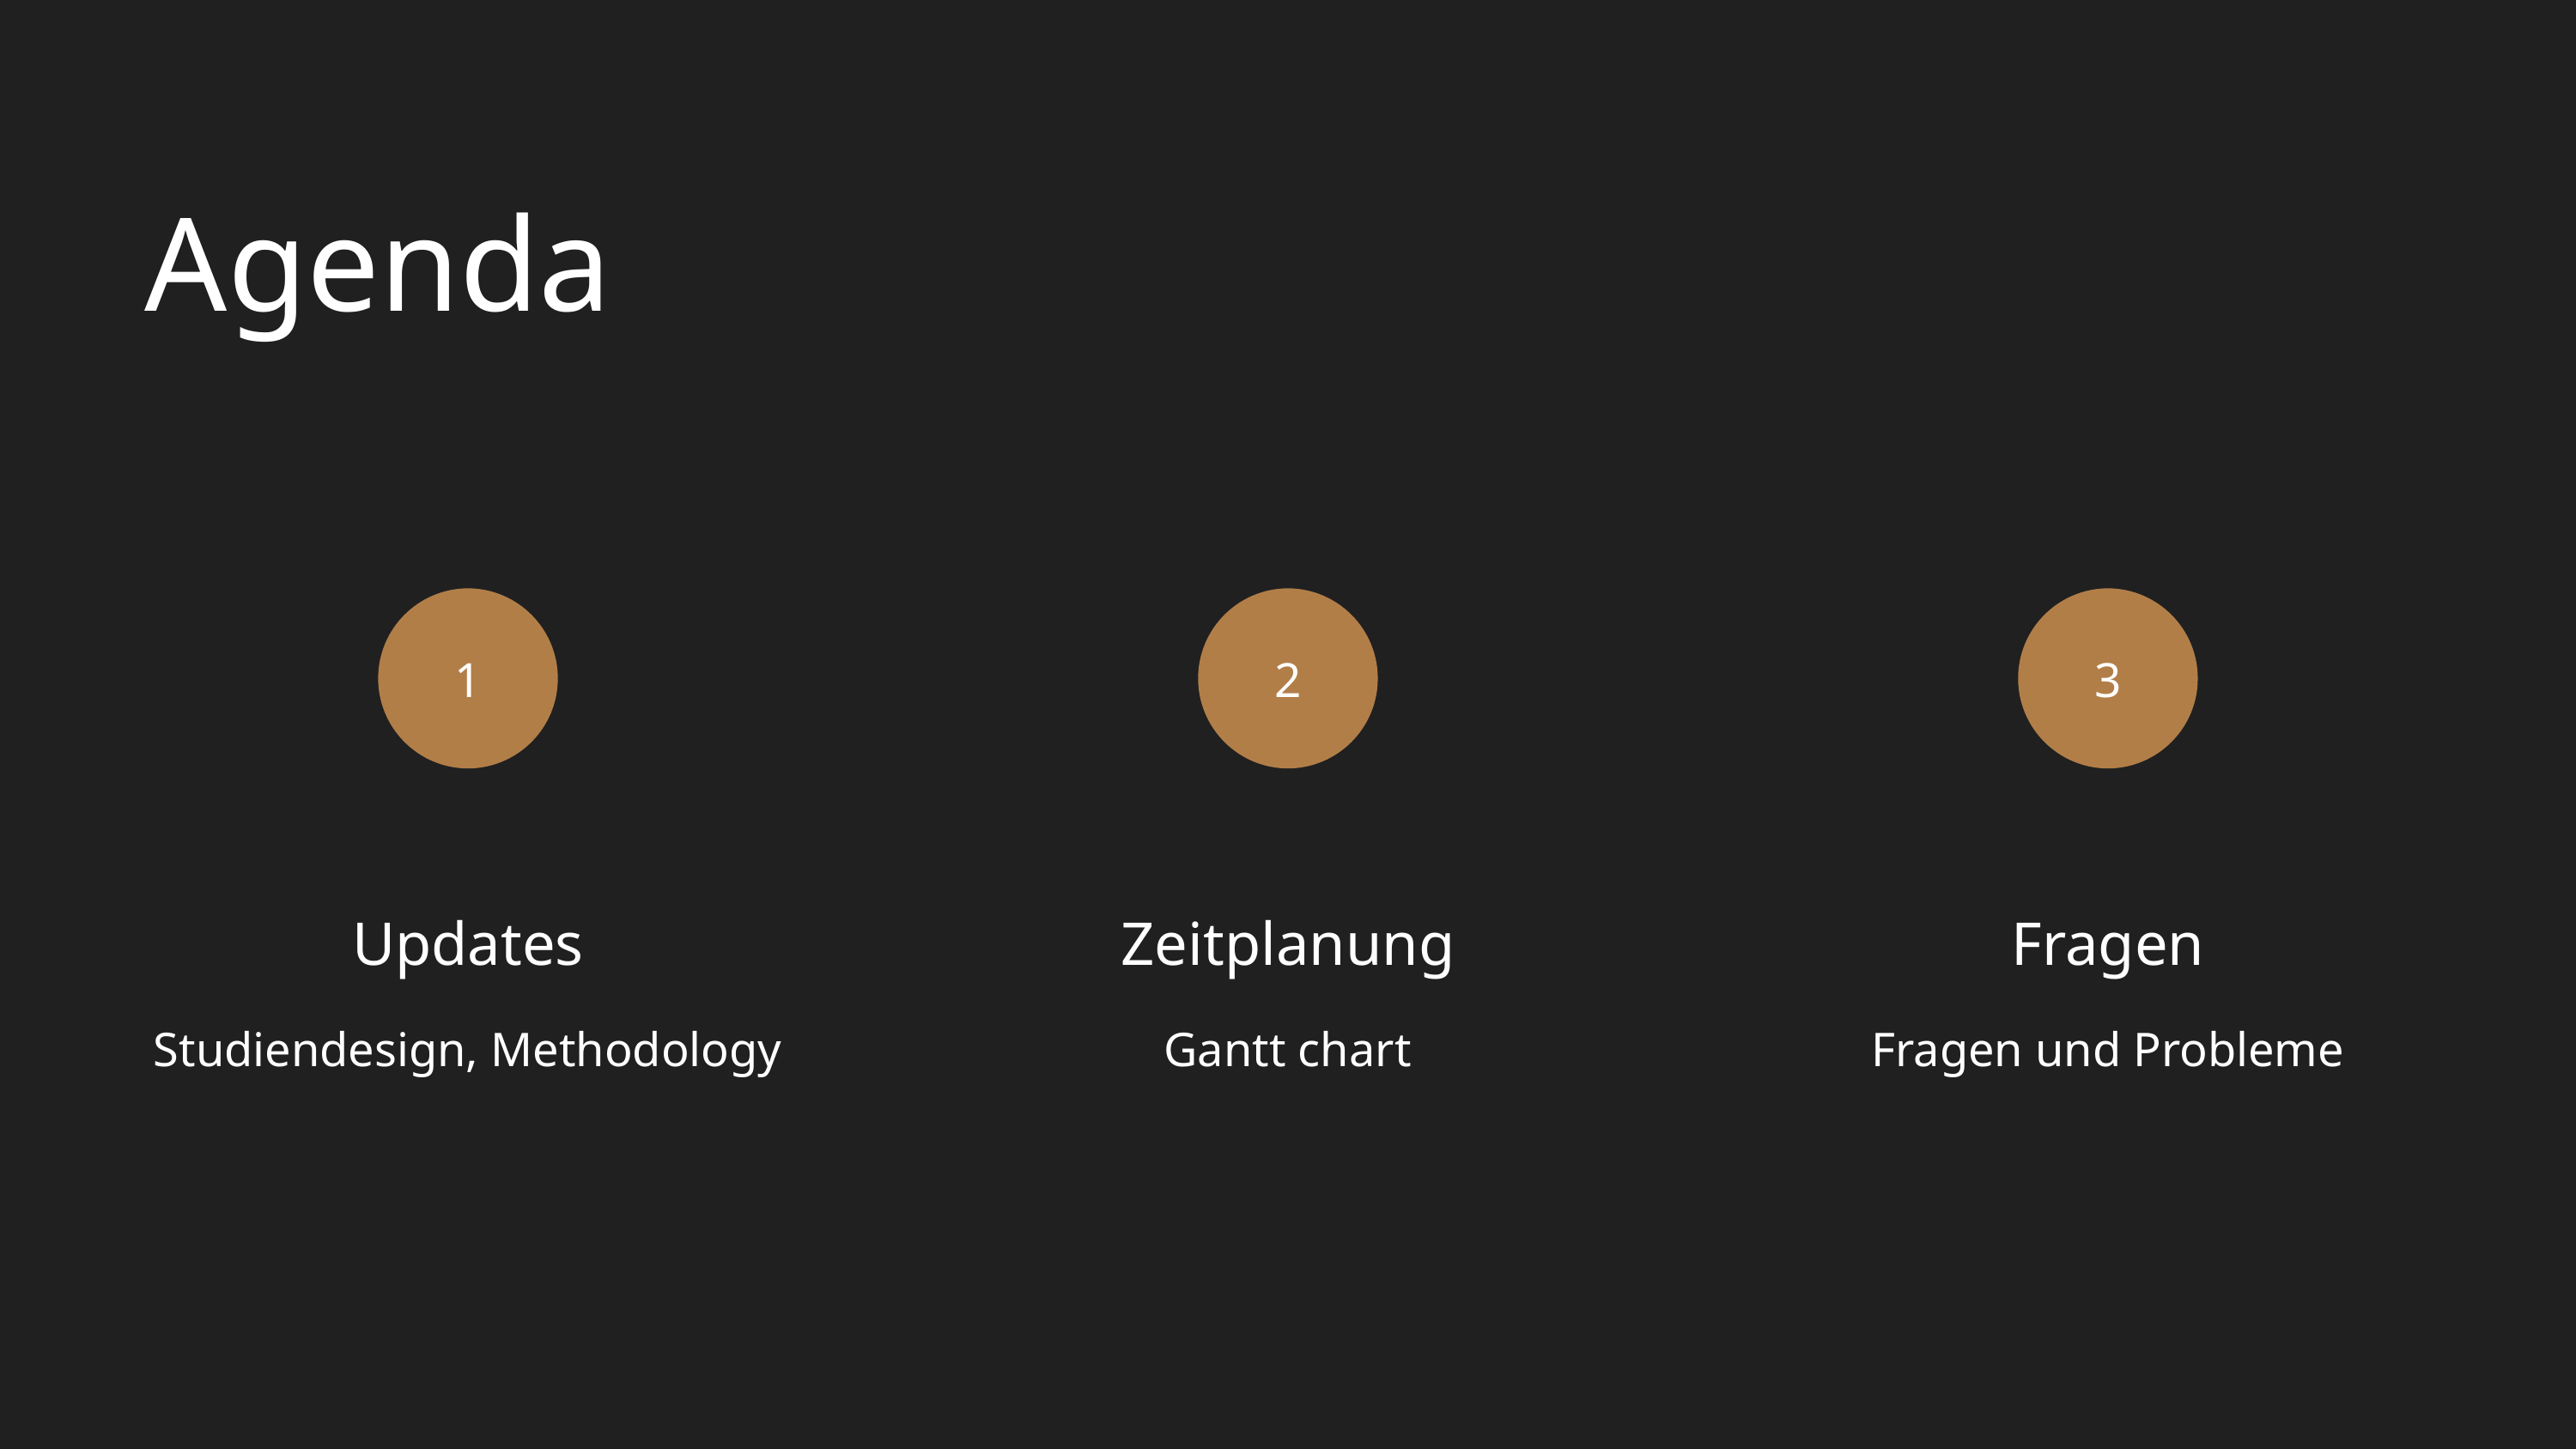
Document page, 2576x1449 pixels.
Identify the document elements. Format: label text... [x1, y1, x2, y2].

text_box Zeitplanung [964, 894, 1612, 977]
text_box Fragen und Probleme [1784, 1010, 2432, 1076]
text_box Updates [144, 894, 792, 977]
text_box Agenda [144, 194, 1833, 337]
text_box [2017, 588, 2199, 769]
text_box Fragen [1784, 894, 2432, 977]
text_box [377, 588, 559, 769]
text_box Studiendesign, Methodology [144, 1010, 792, 1076]
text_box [1197, 588, 1379, 769]
text_box Gantt chart [964, 1010, 1612, 1076]
